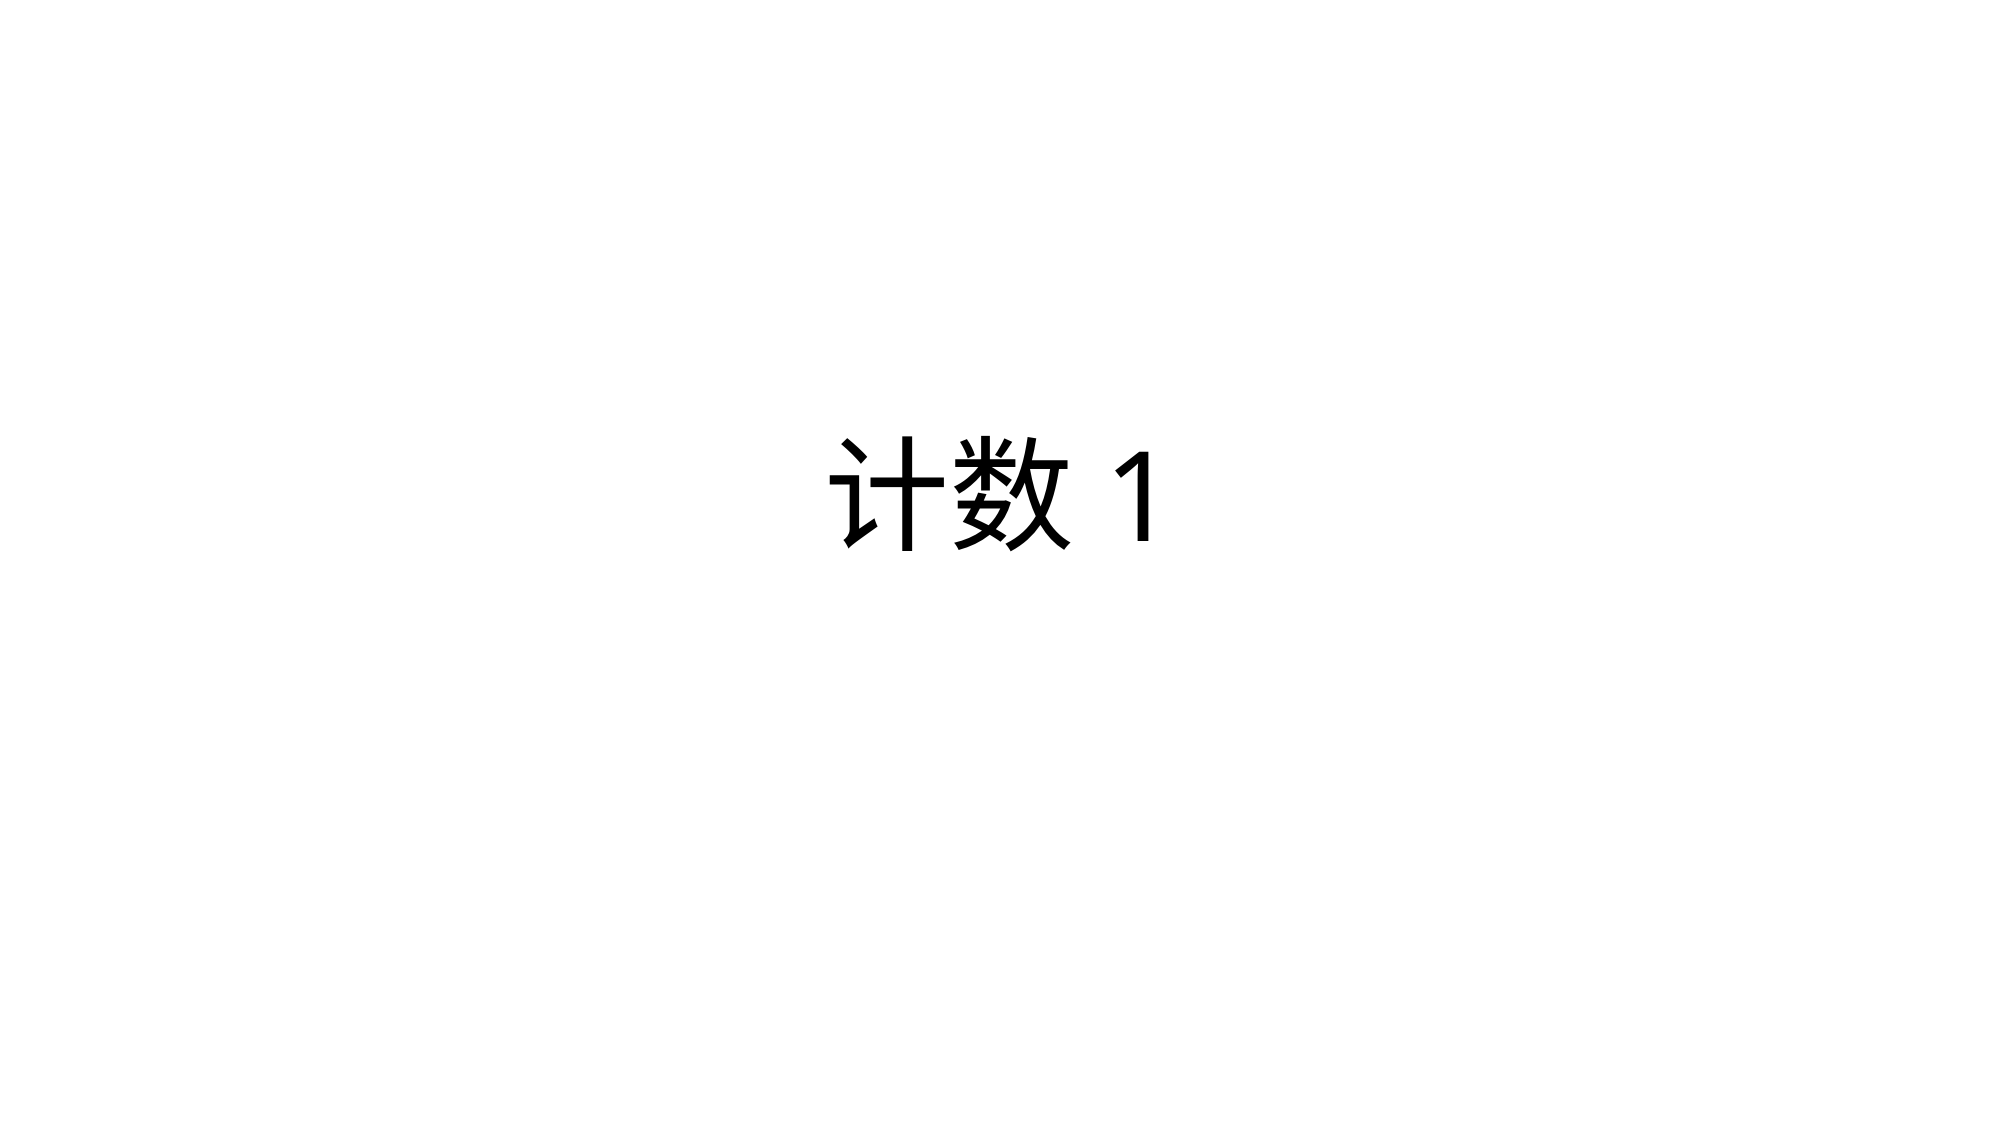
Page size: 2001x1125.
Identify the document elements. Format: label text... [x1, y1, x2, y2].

title 计数1 [249, 184, 1750, 576]
